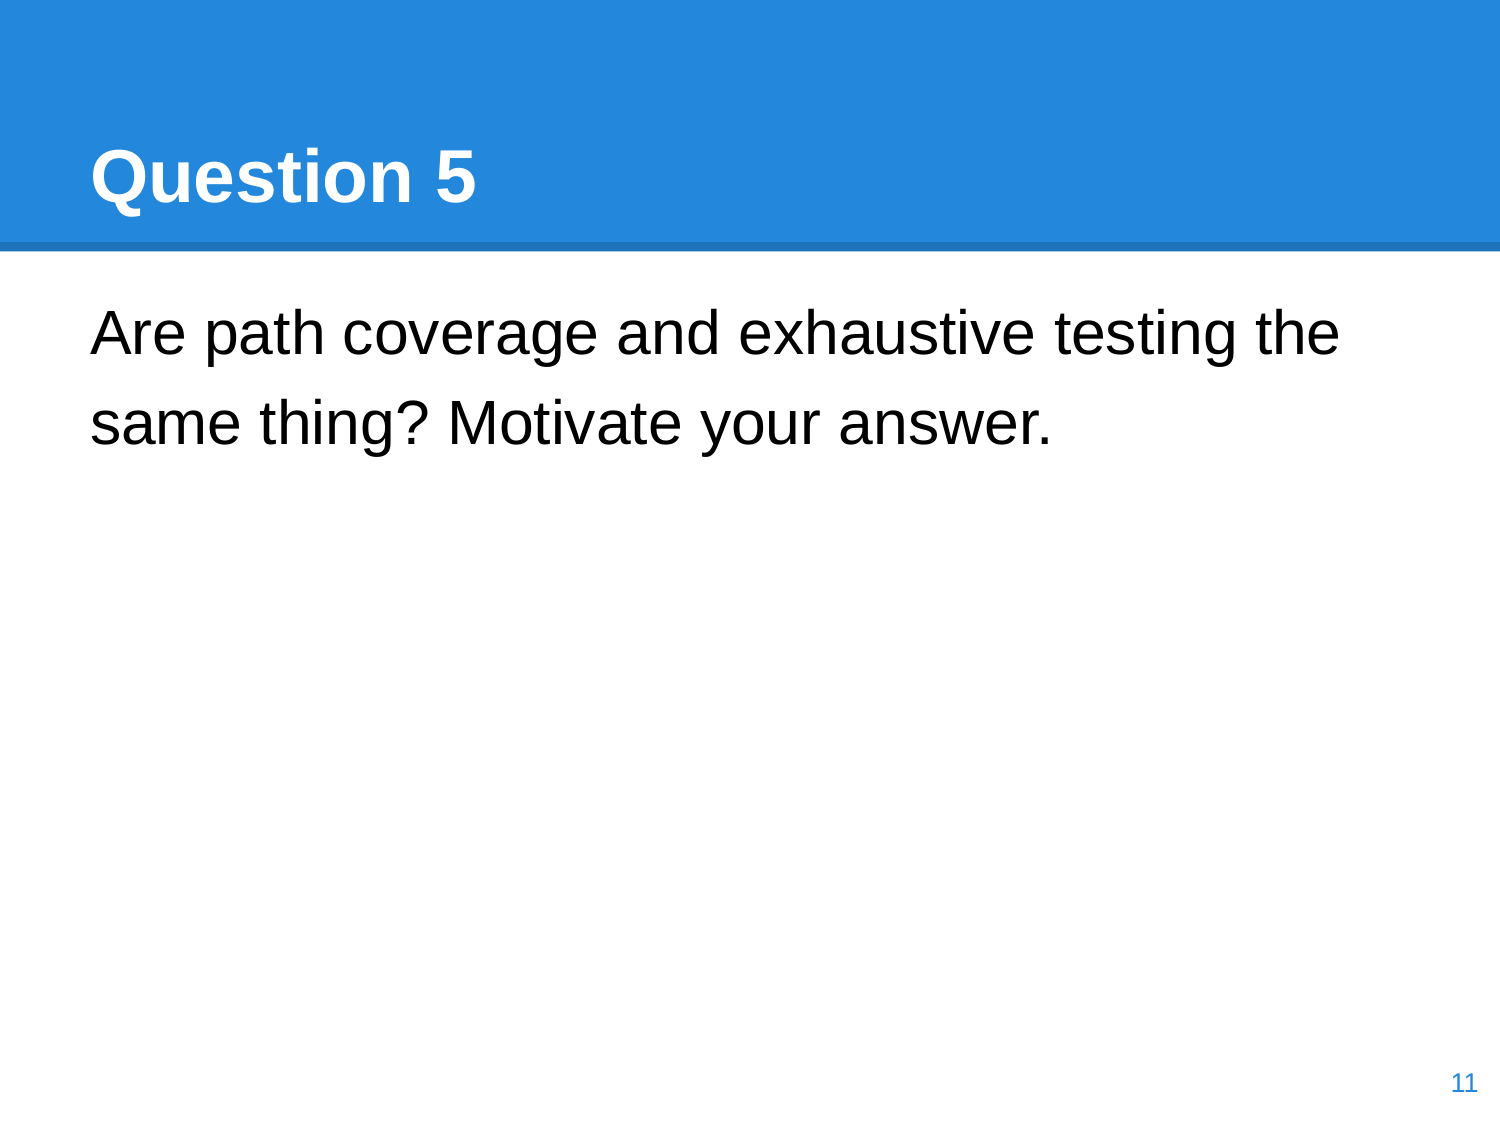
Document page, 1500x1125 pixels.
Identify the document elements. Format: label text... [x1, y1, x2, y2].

title Question 5 [75, 45, 1425, 233]
slide_number ‹#› [1403, 1038, 1494, 1125]
list Are path coverage and exhaustive testing the same thing? Motivate your answer. [75, 262, 1425, 1078]
